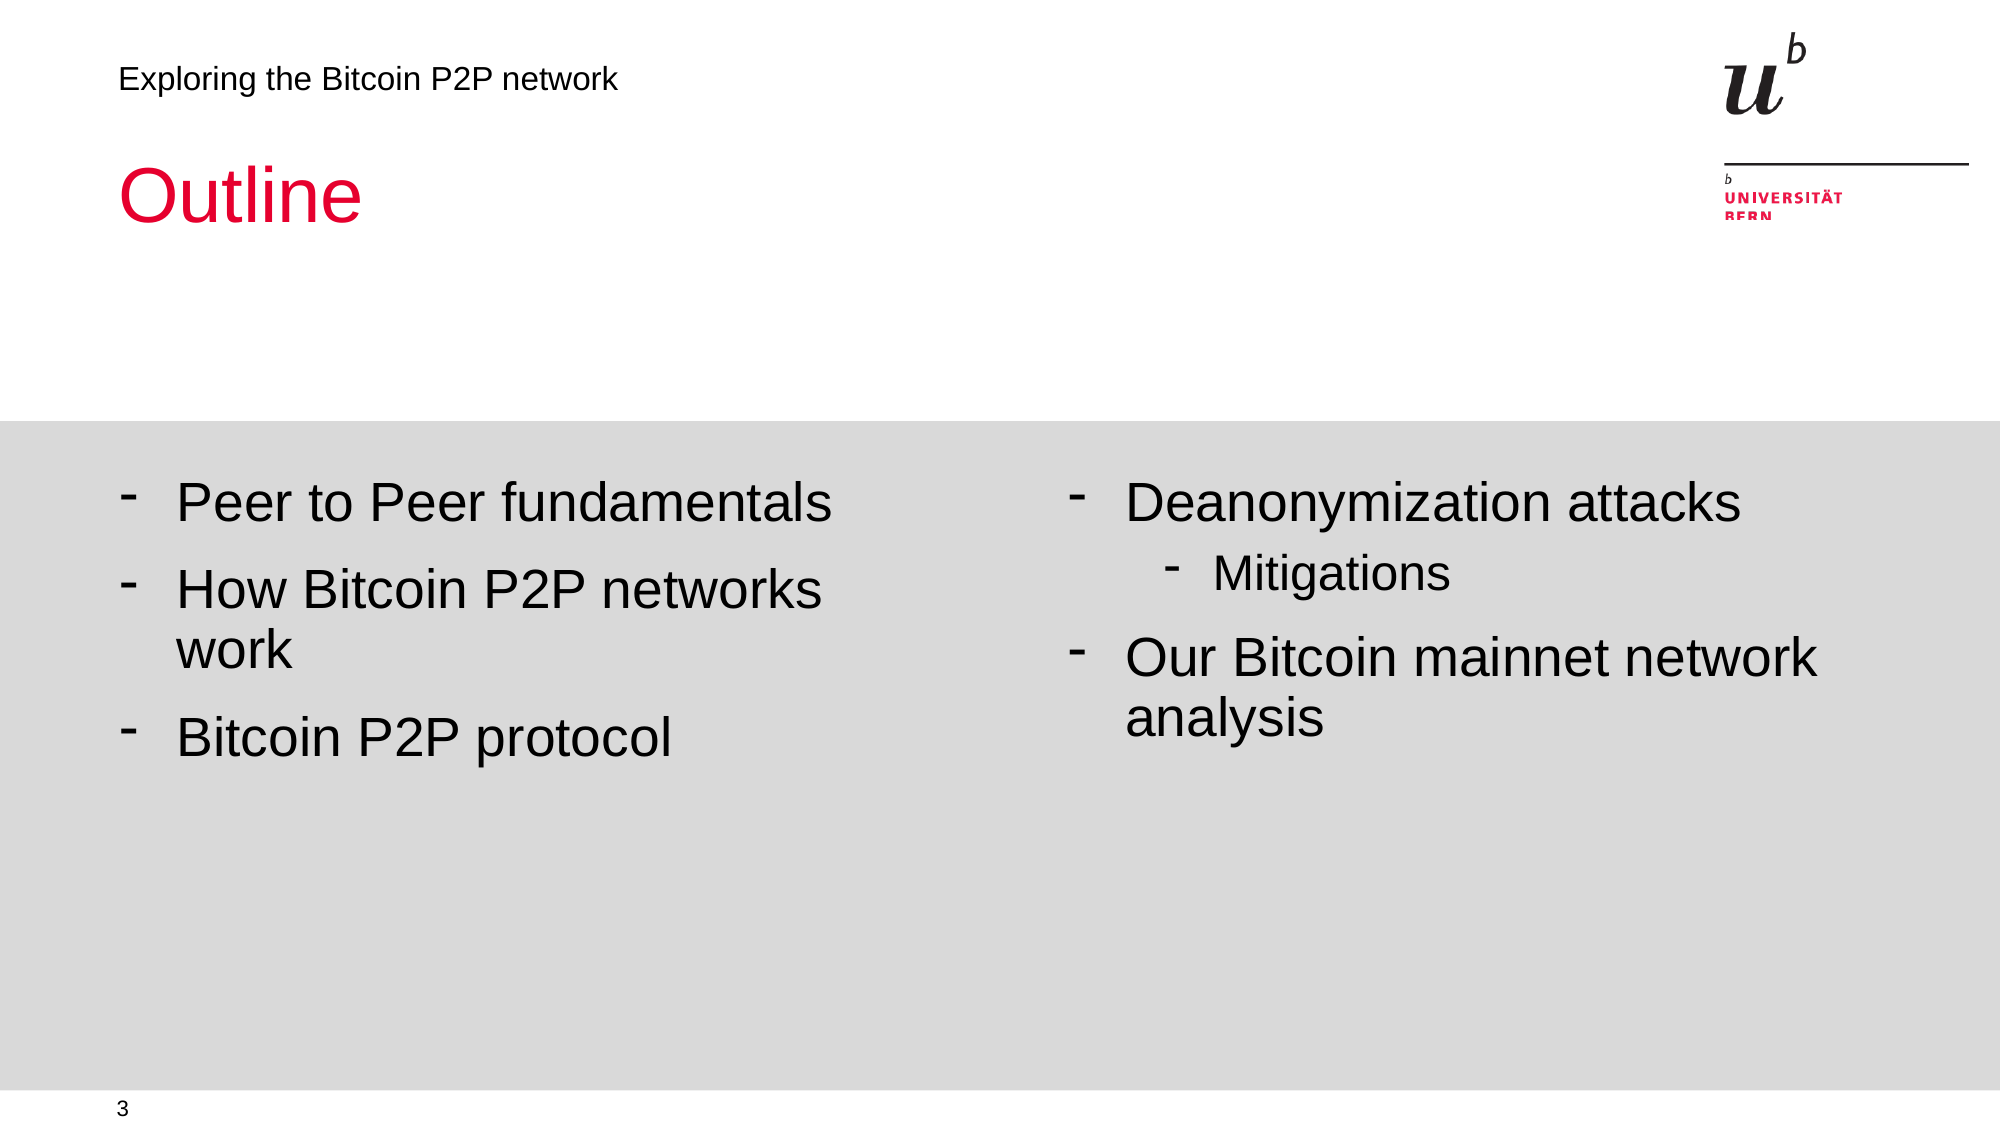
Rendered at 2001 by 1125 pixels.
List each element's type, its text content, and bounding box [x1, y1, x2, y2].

list Exploring the Bitcoin P2P network [118, 61, 1654, 101]
list Deanonymization attacks Mitigations Our Bitcoin mainnet network analysis [1066, 474, 1882, 1041]
title Outline [118, 148, 1654, 239]
list Peer to Peer fundamentals How Bitcoin P2P networks work Bitcoin P2P protocol [118, 474, 934, 1041]
